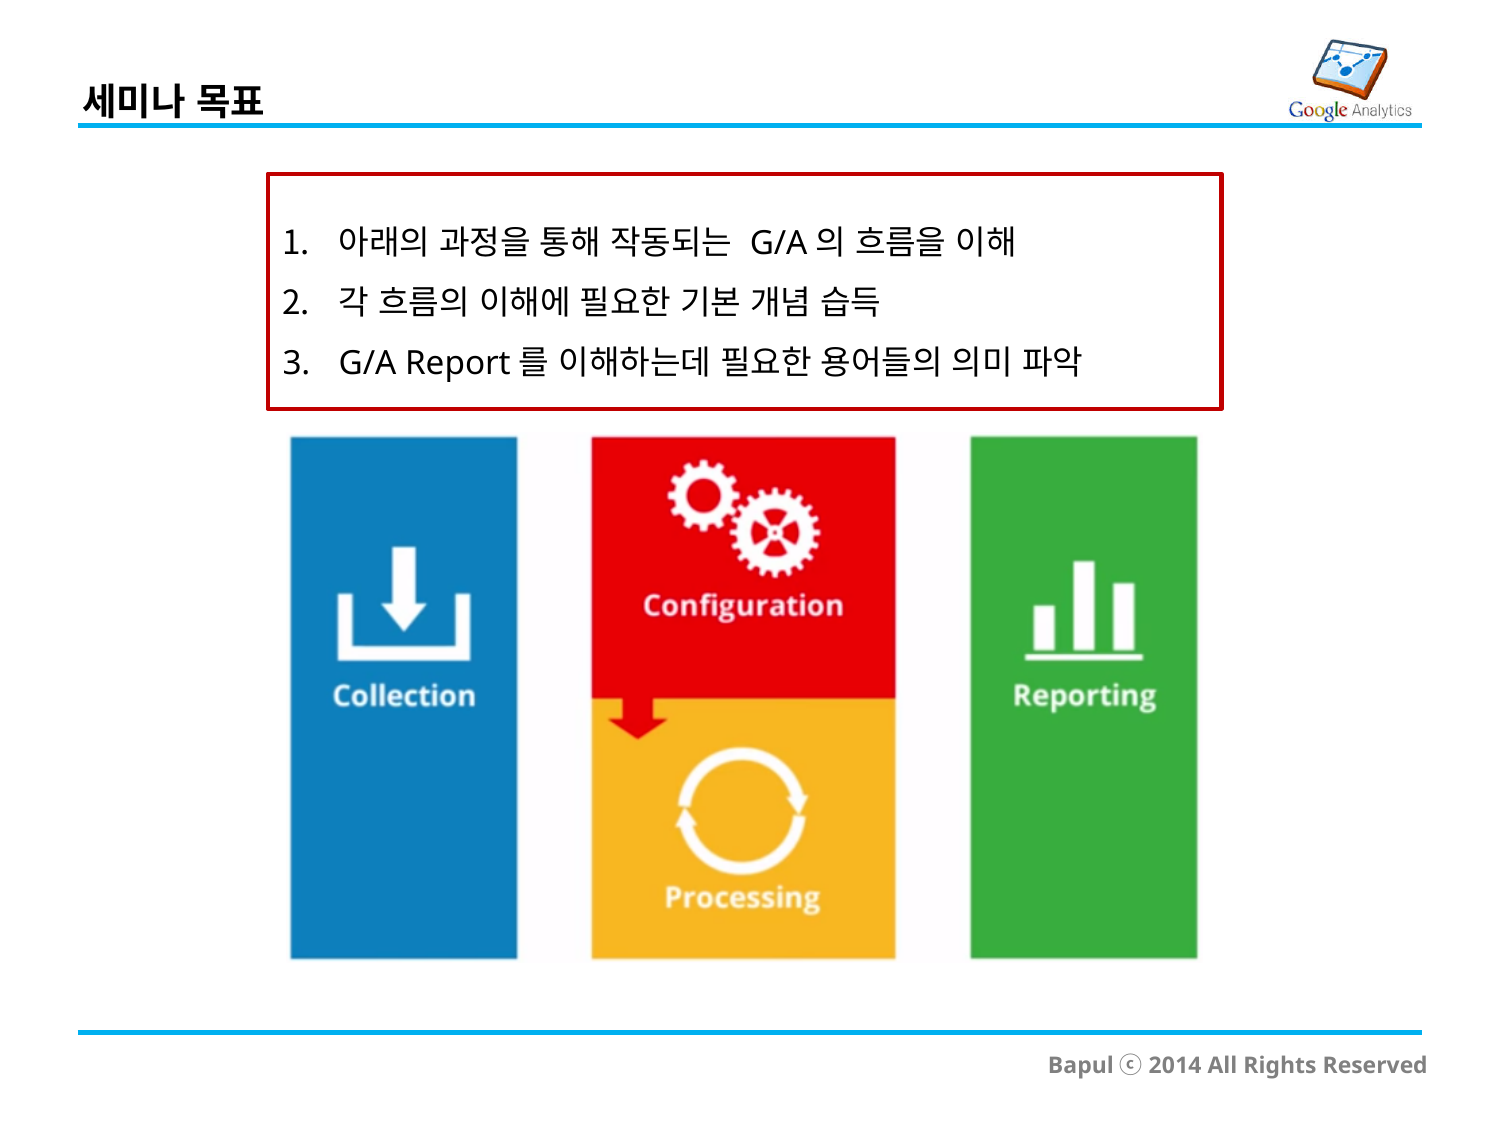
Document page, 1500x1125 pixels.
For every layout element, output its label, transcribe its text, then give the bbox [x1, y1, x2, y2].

text_box 세미나 목표 [82, 78, 266, 124]
picture [286, 432, 1203, 964]
picture [1276, 8, 1424, 156]
text_box 아래의 과정을 통해 작동되는 G/A의 흐름을 이해 각 흐름의 이해에 필요한 기본 개념 습득 G/A Report를 이해하는데 필요한 용어들의 의미 파악 [266, 172, 1224, 411]
